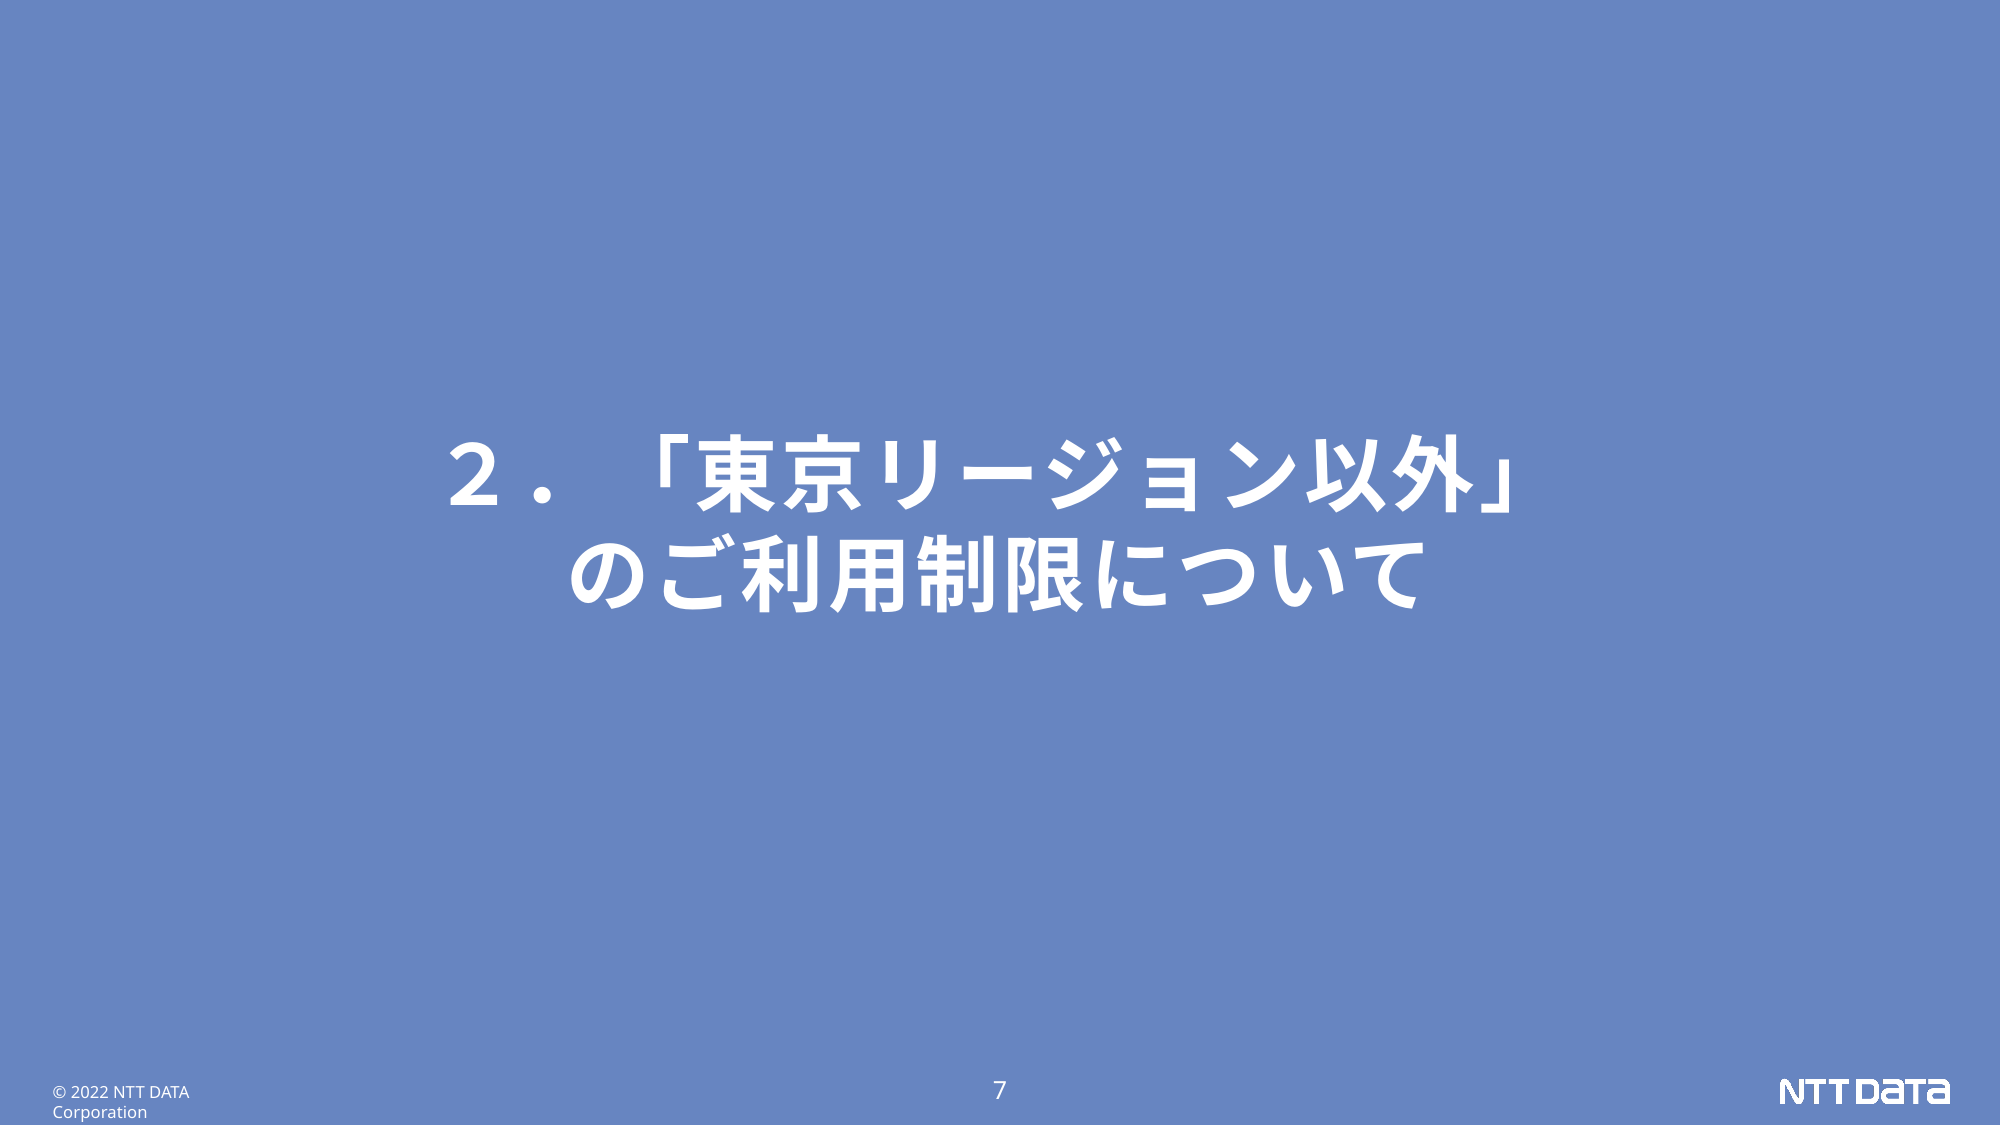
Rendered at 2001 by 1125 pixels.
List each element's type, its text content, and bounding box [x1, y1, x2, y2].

title ２．「東京リージョン以外」 のご利用制限について [253, 160, 1747, 885]
picture [1767, 1066, 1962, 1116]
